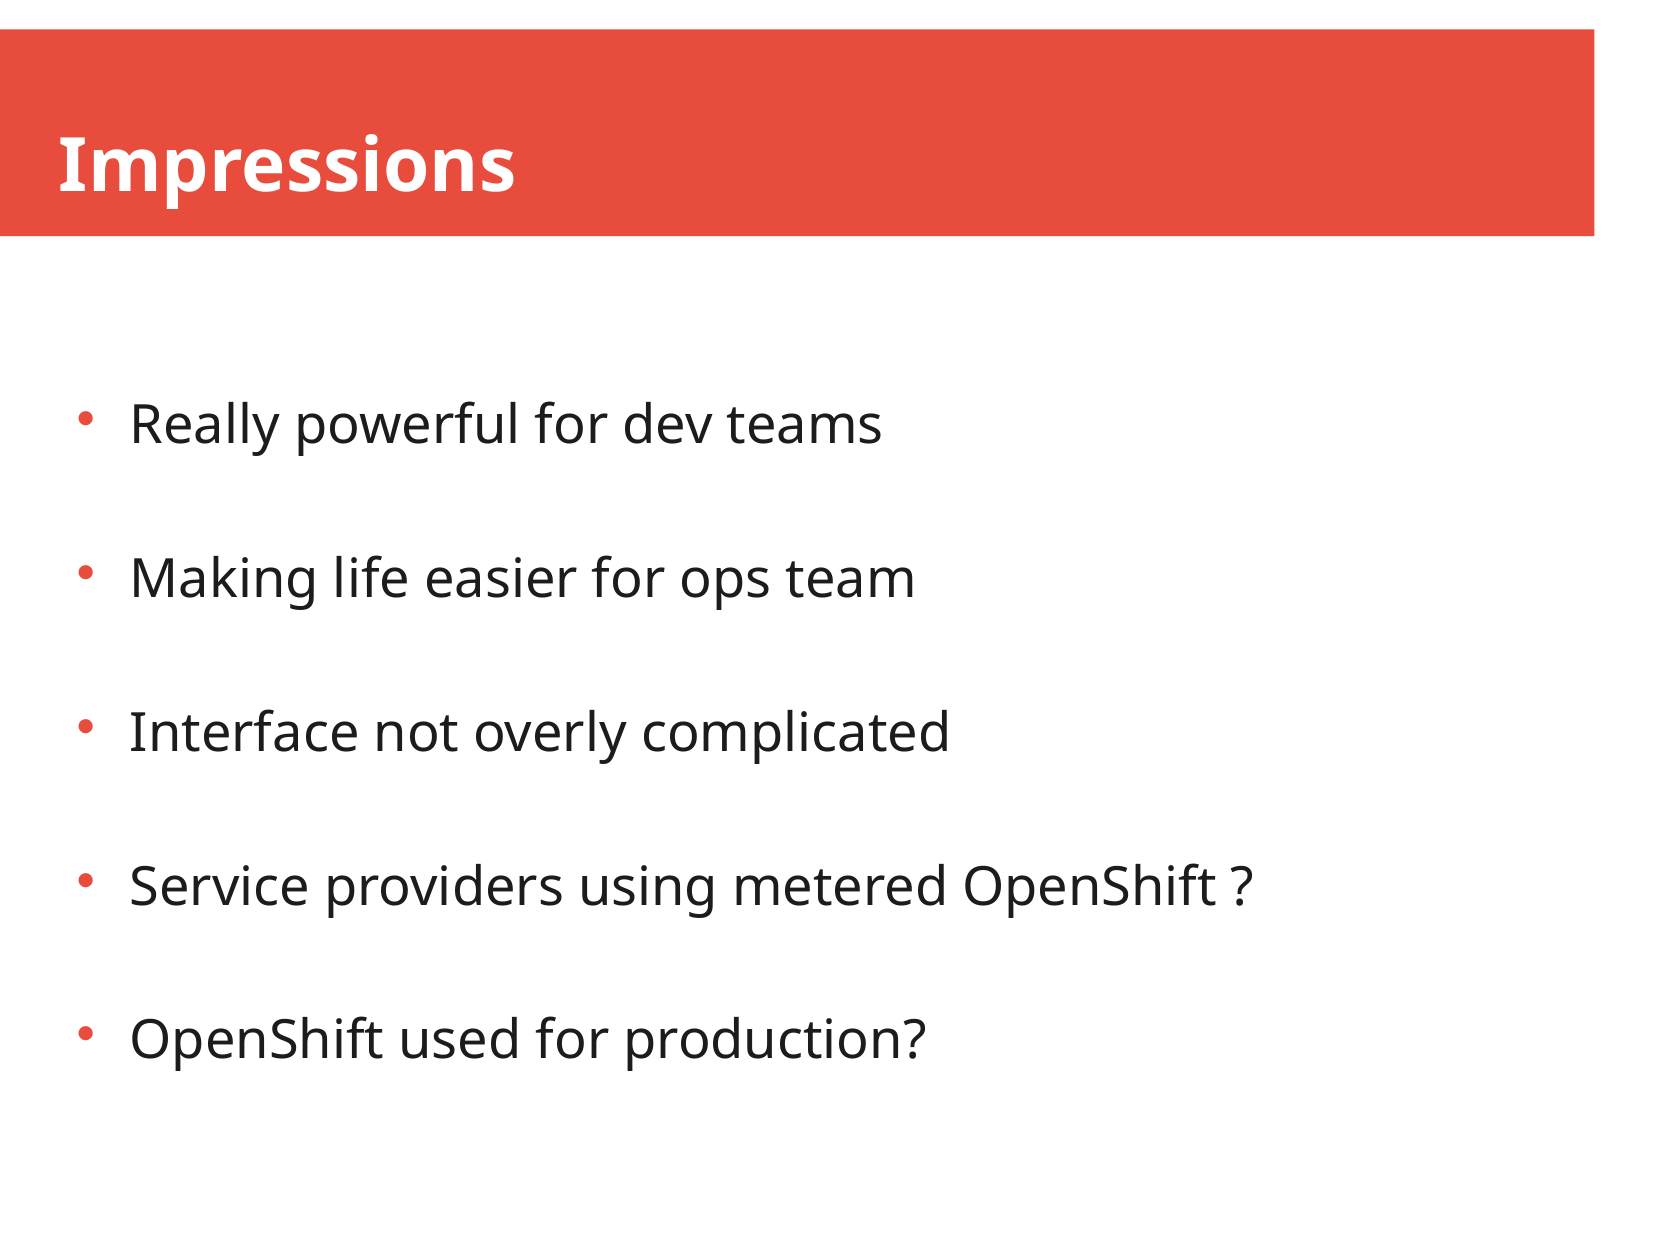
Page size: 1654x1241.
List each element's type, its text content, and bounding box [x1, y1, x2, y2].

text_box Impressions [58, 58, 1595, 207]
text_box Really powerful for dev teams Making life easier for ops team Interface not overly complicated Service providers using metered OpenShift ? OpenShift used for production? [58, 324, 1565, 1093]
